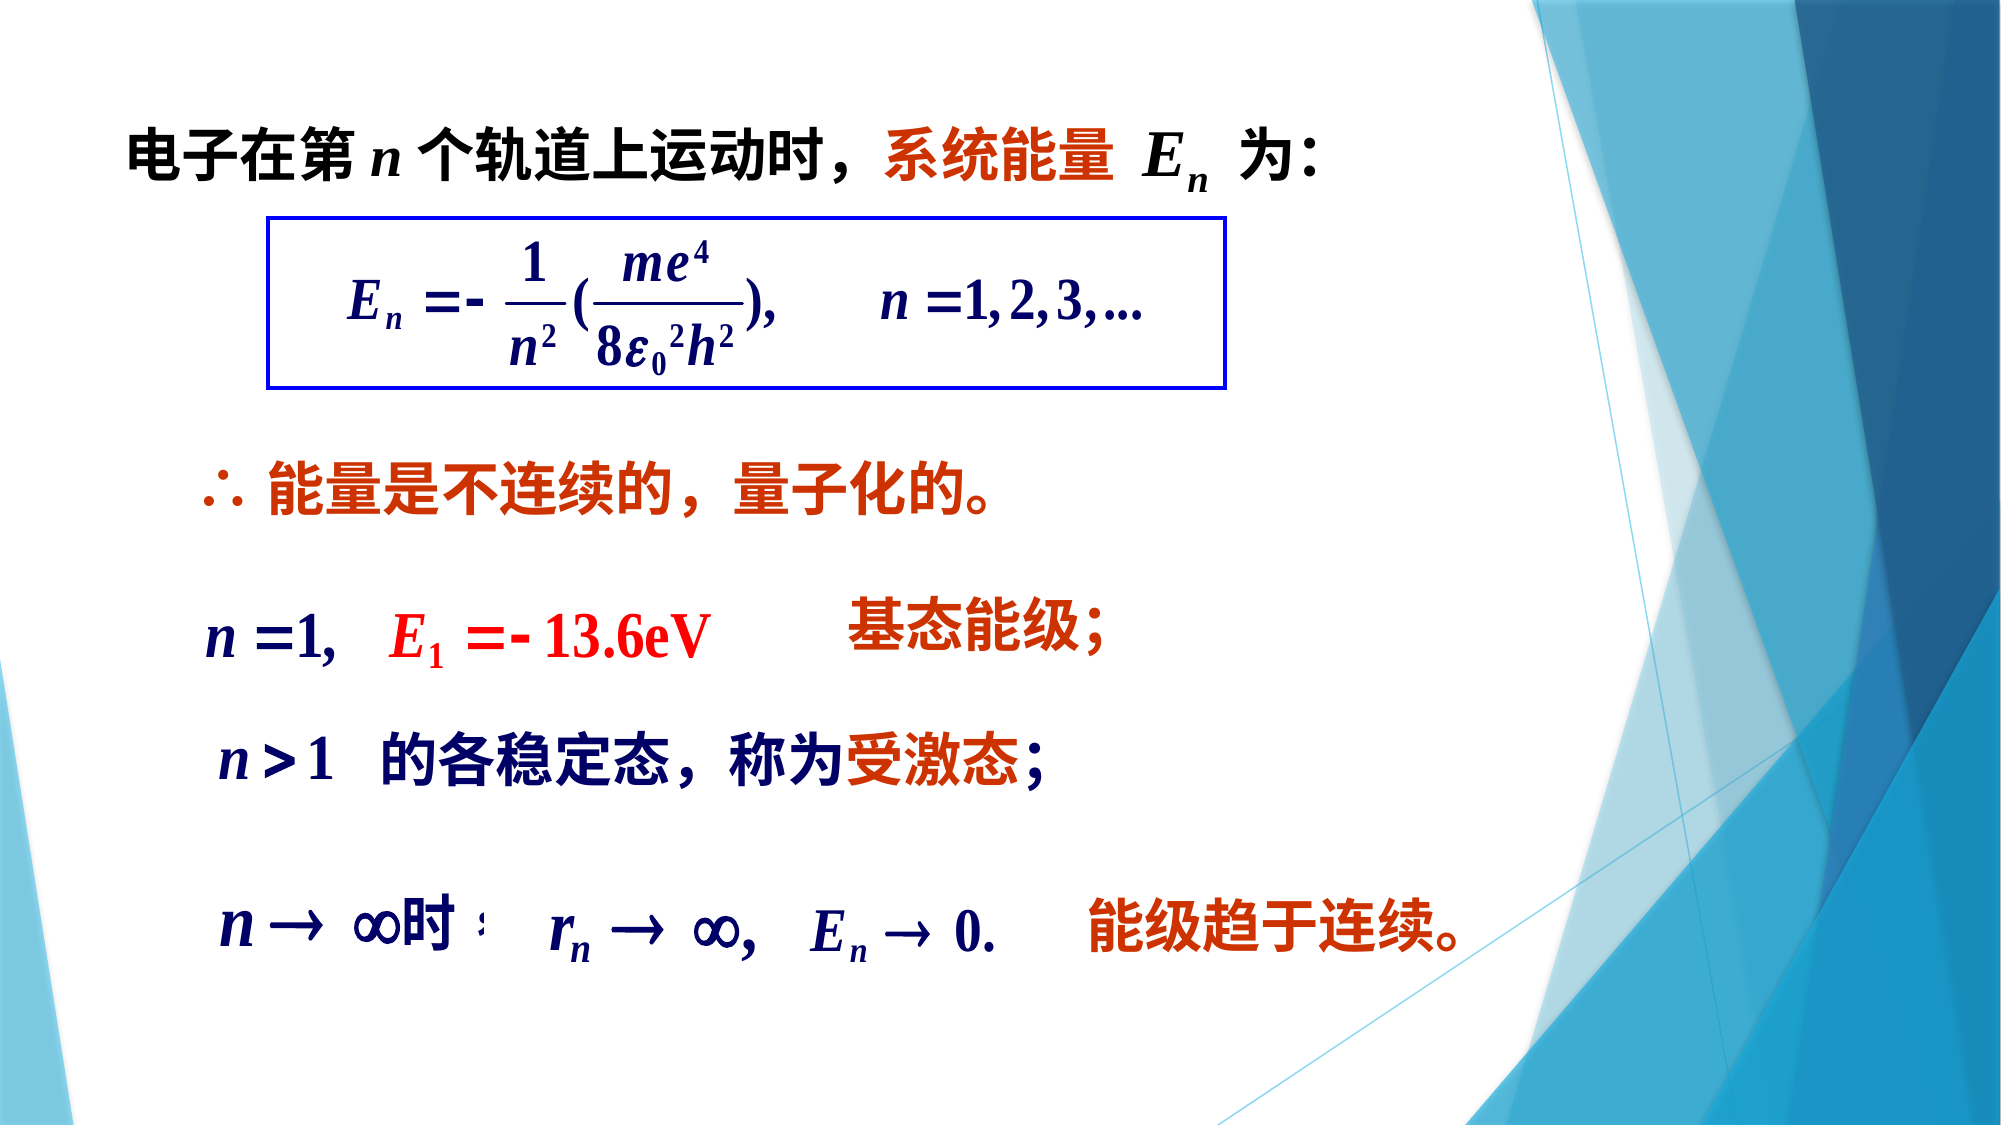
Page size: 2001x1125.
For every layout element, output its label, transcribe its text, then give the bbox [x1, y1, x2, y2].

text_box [208, 877, 485, 962]
text_box ∴能量是不连续的，量子化的。 [179, 444, 1235, 530]
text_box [196, 591, 721, 682]
text_box 能级趋于连续。 [1071, 881, 1539, 967]
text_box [799, 889, 1003, 975]
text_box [208, 715, 1261, 802]
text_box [269, 219, 1224, 387]
text_box 基态能级； [832, 580, 1368, 666]
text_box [539, 877, 766, 977]
text_box 电子在第n个轨道上运动时，系统能量 En 为： [108, 102, 1456, 208]
